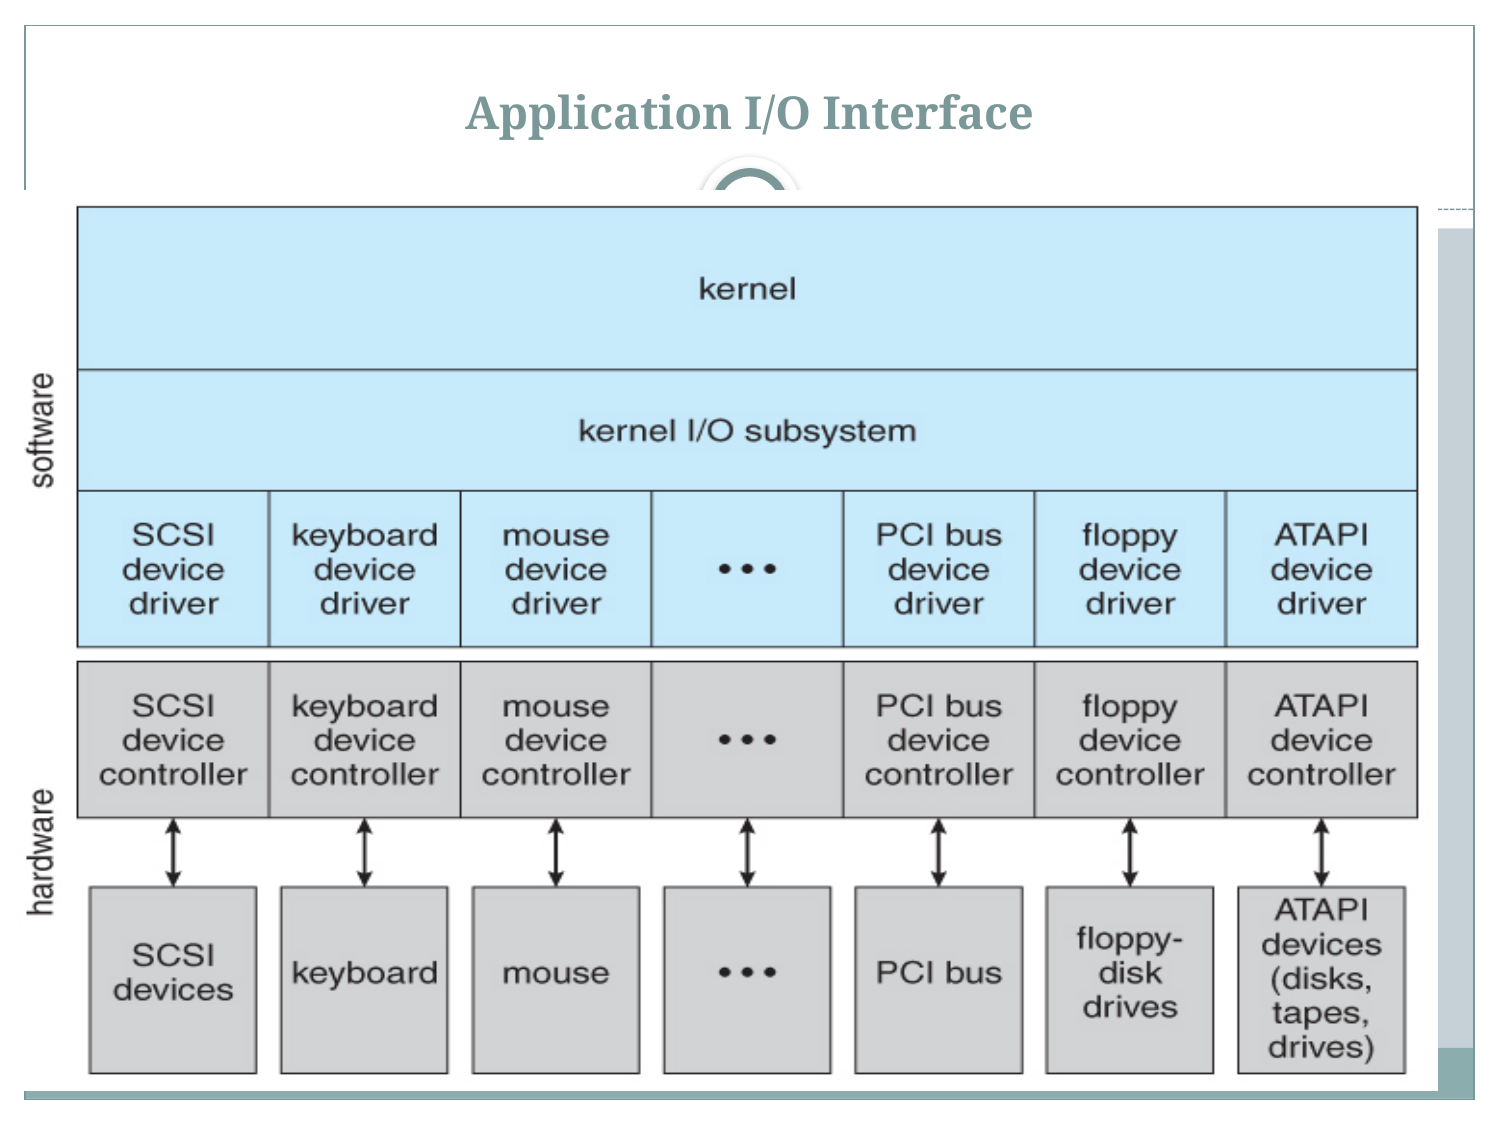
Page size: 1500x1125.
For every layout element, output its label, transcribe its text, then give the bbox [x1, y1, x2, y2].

title Application I/O Interface [49, 75, 1450, 200]
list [0, 190, 1438, 1092]
